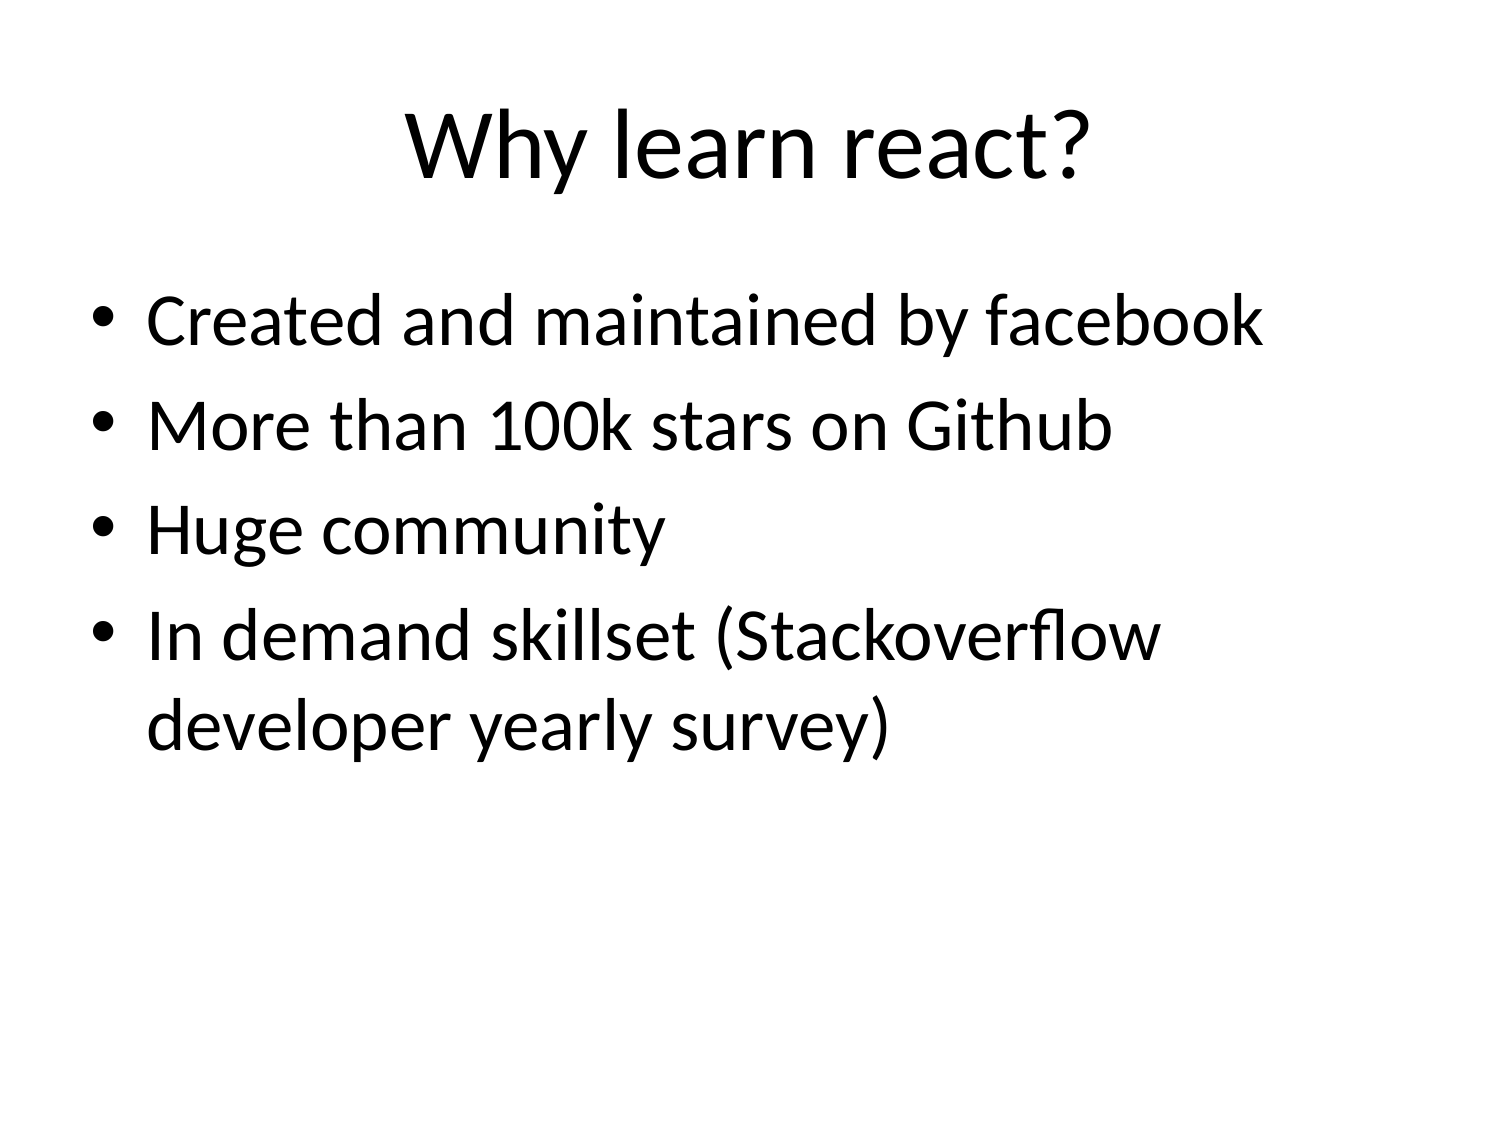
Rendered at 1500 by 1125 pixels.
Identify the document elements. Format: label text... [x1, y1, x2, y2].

title Why learn react? [75, 45, 1425, 233]
list Created and maintained by facebook More than 100k stars on Github Huge community In demand skillset (Stackoverflow developer yearly survey) [75, 262, 1425, 1005]
